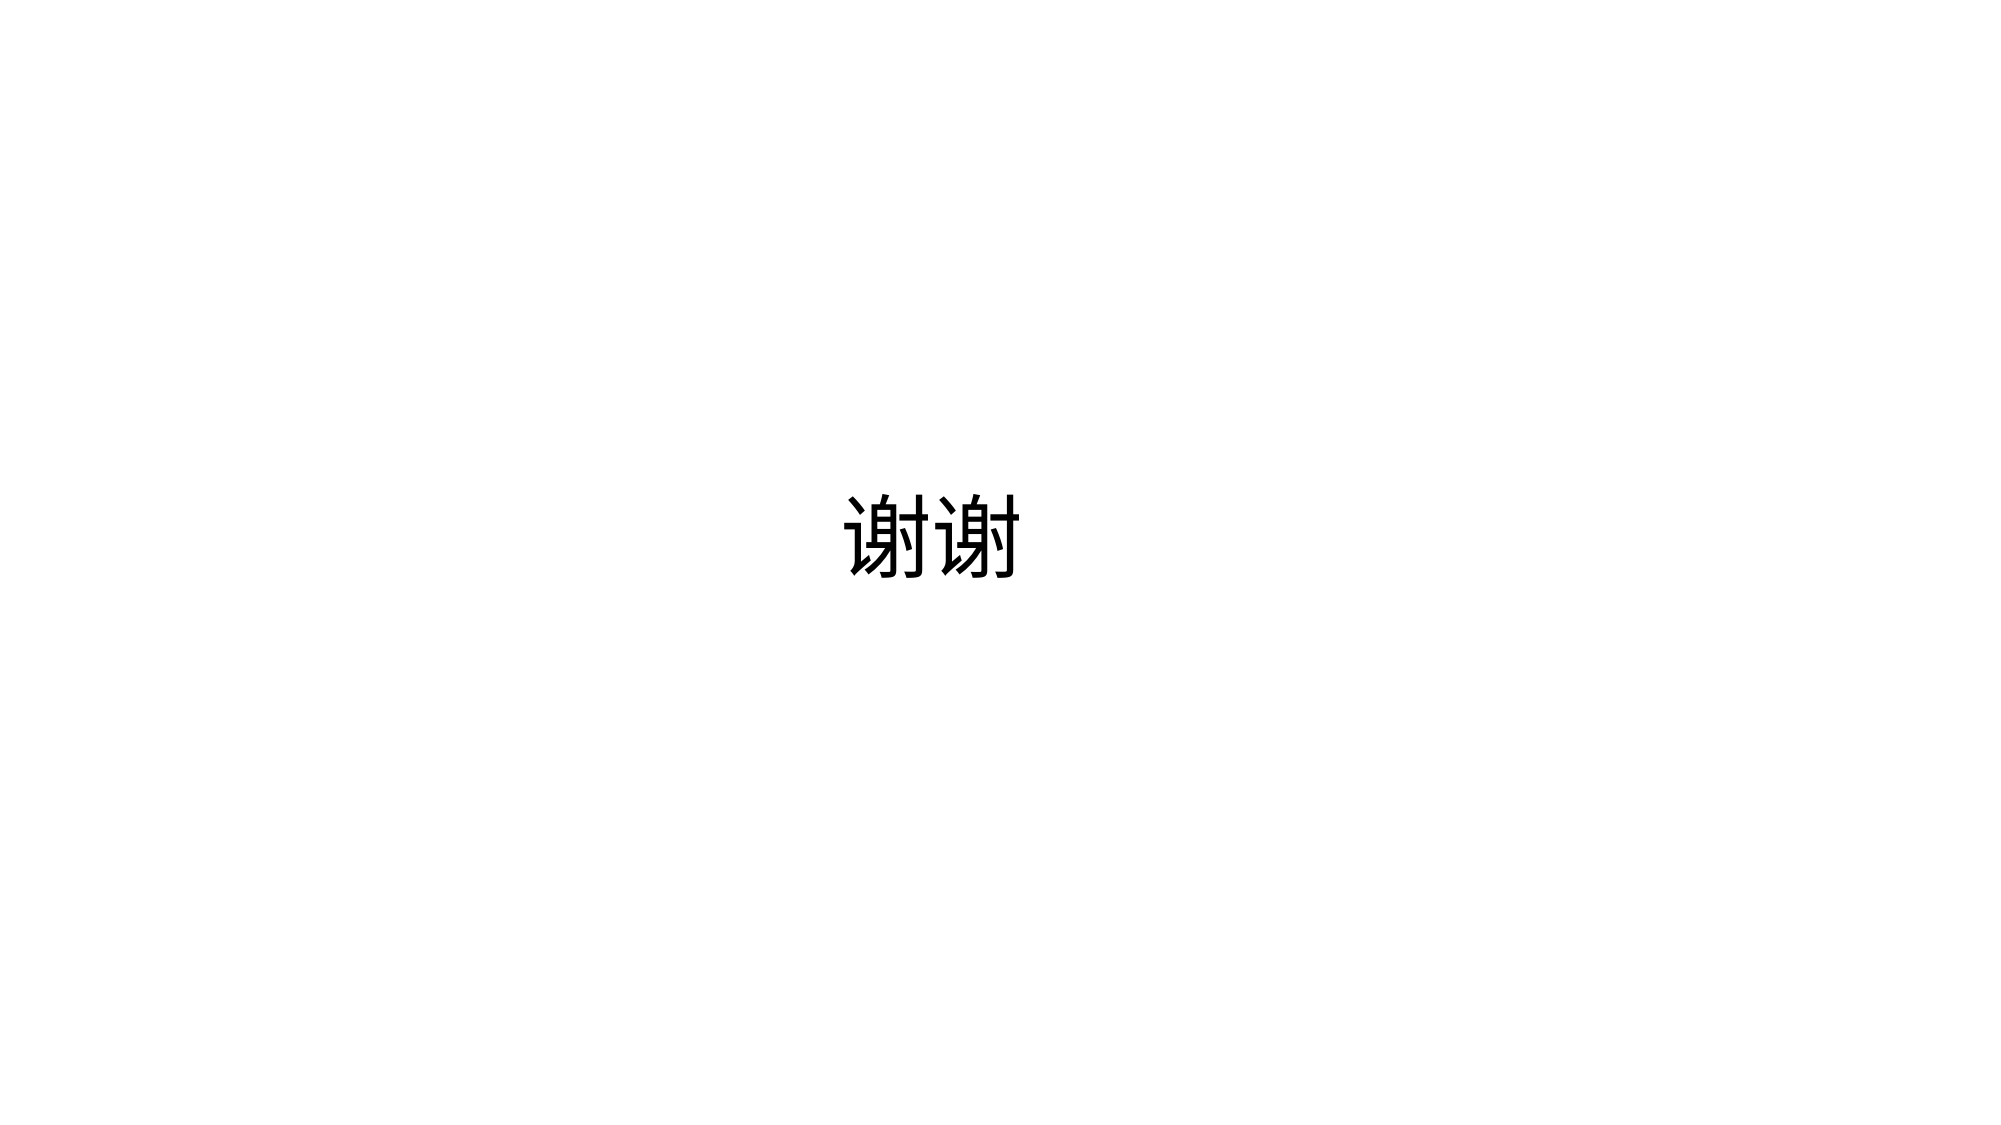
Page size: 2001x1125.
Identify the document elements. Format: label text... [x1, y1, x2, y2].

title 谢谢 [825, 406, 1390, 631]
